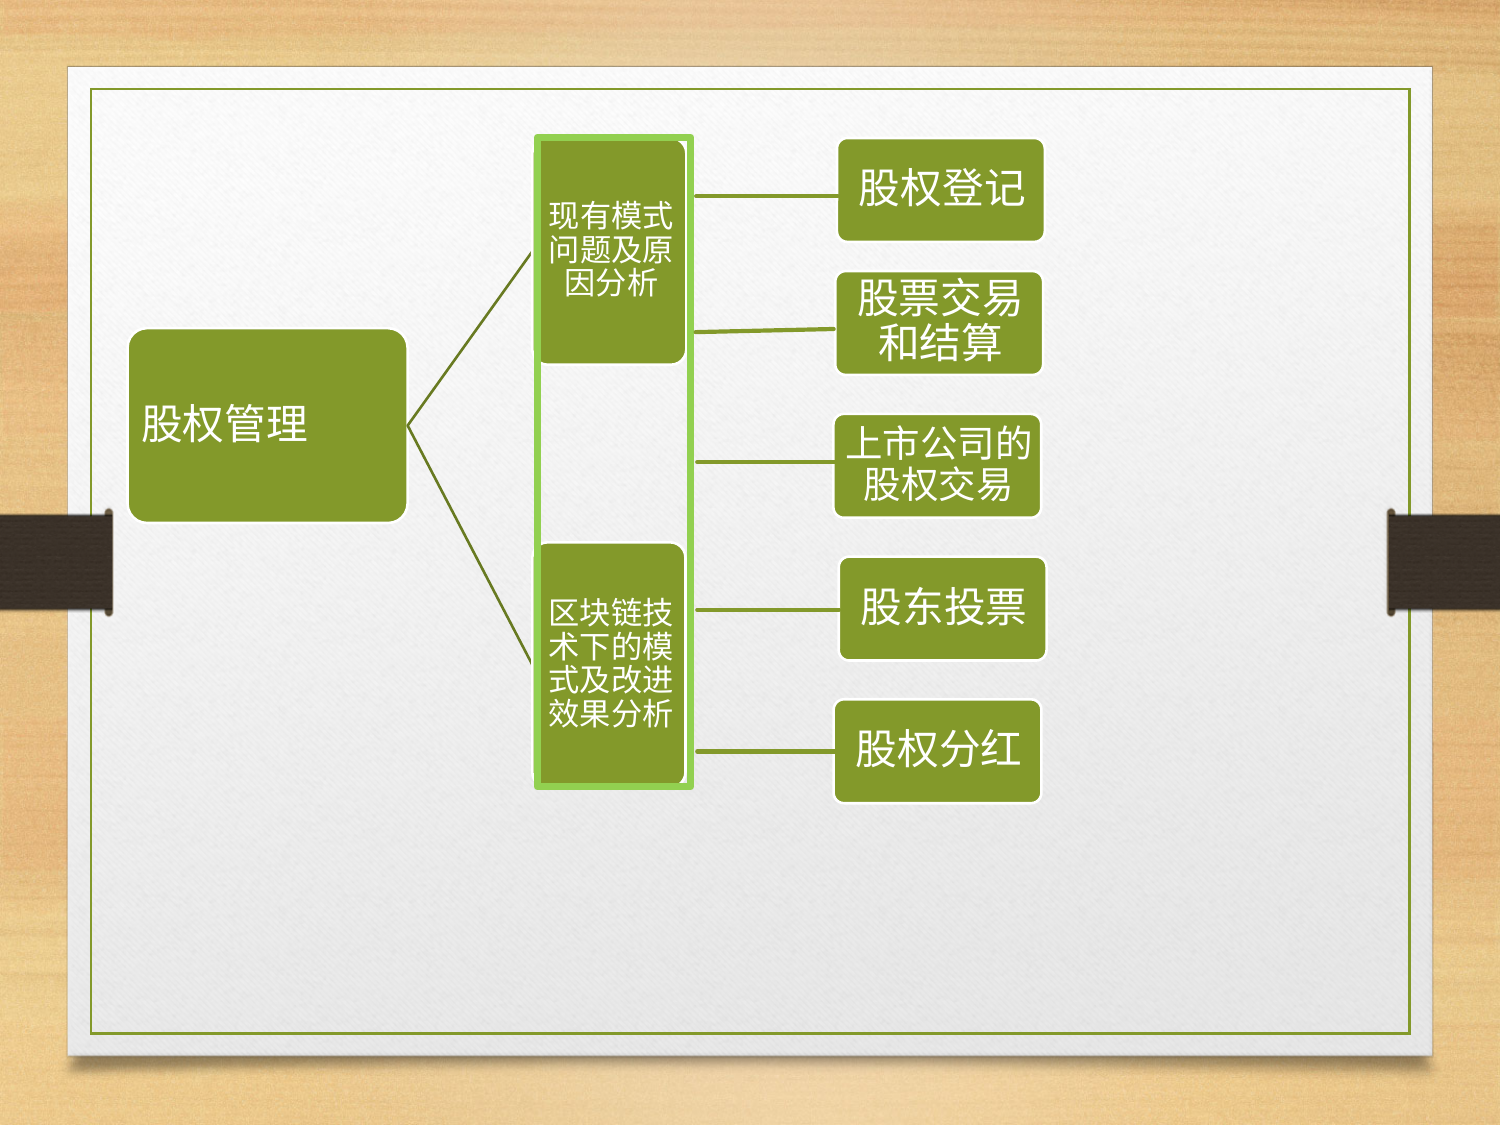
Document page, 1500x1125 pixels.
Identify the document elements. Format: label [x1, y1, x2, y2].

text_box [695, 328, 834, 333]
picture [0, 0, 1500, 1125]
text_box [88, 89, 1405, 1031]
